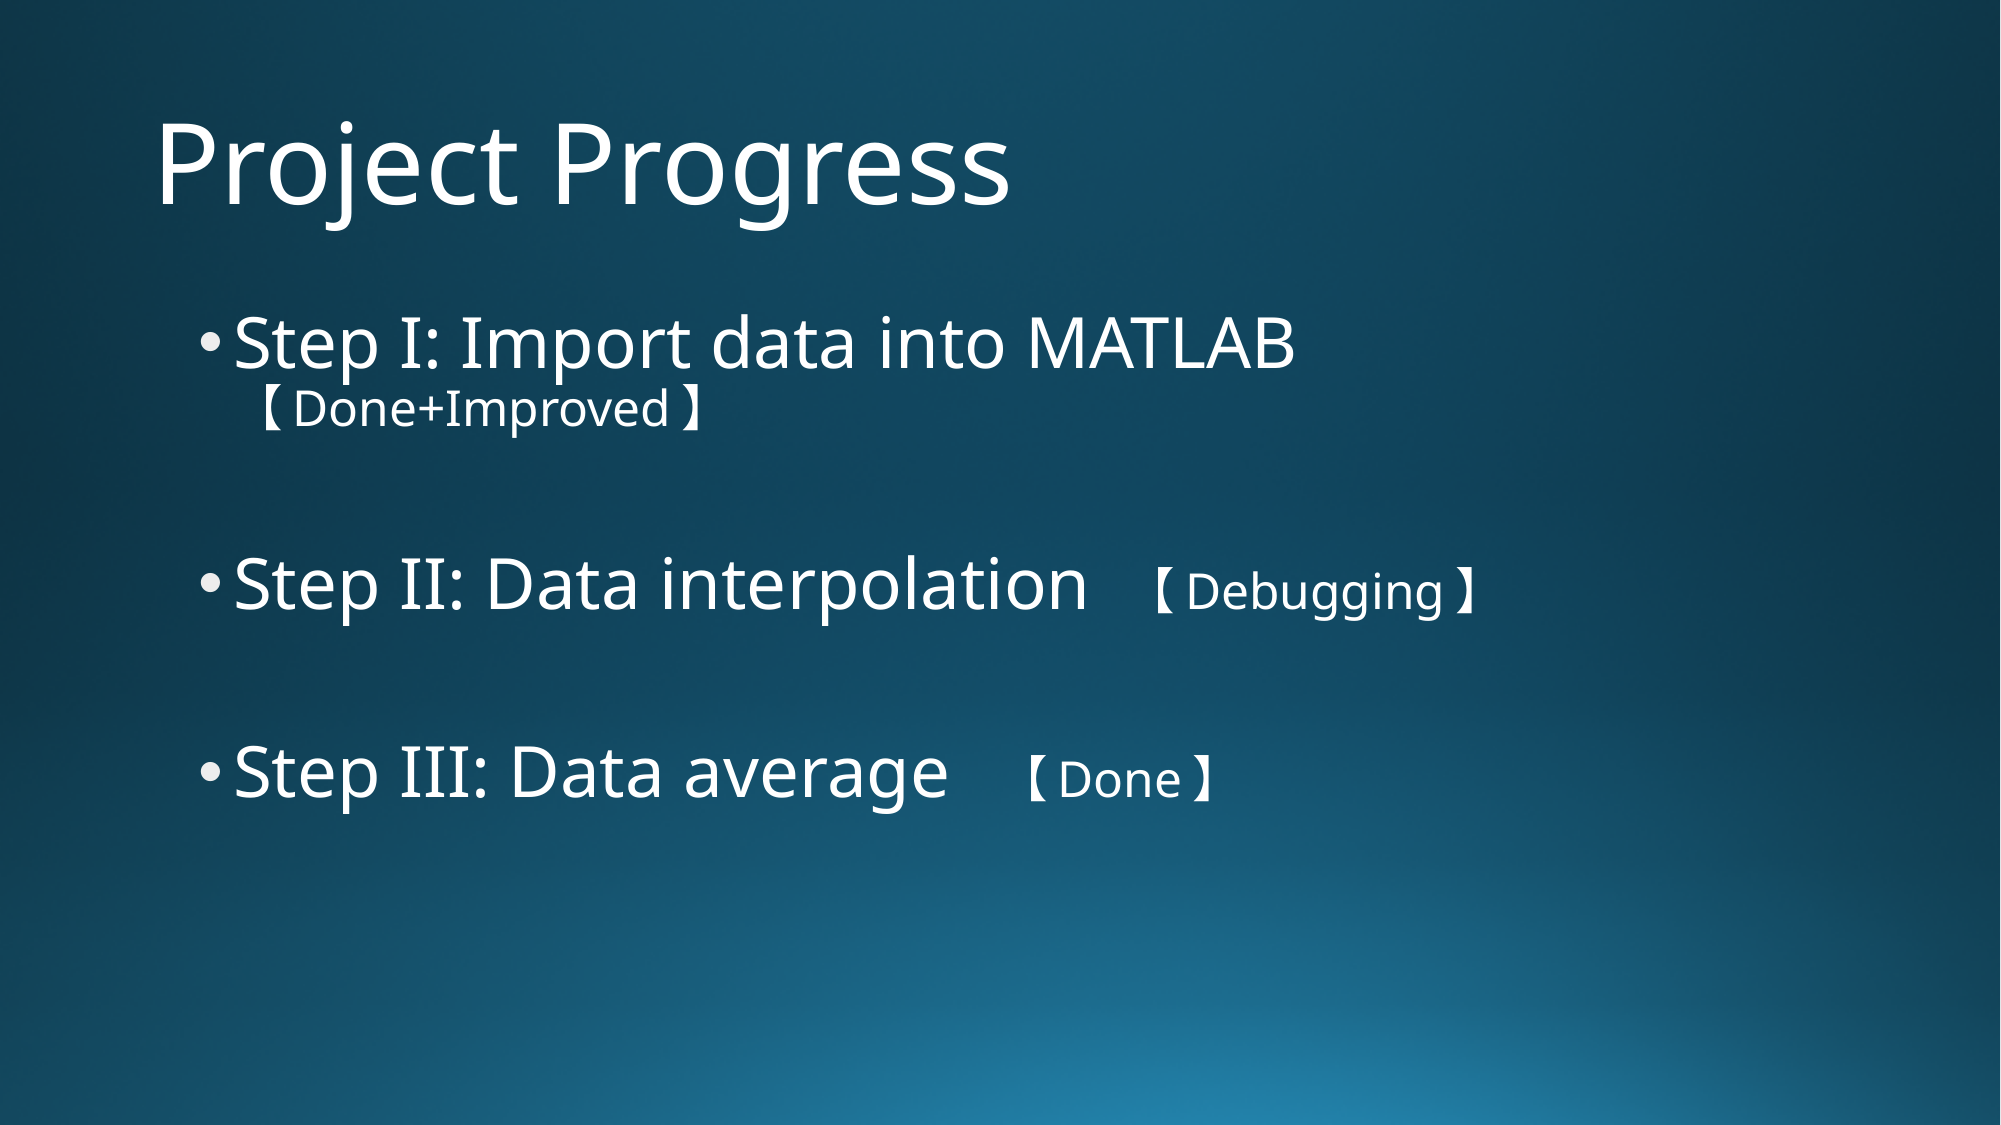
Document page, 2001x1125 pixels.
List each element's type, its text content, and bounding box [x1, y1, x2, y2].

list Step I: Import data into MATLAB 【Done+Improved】 Step II: Data interpolation 【Debugging】 Step III: Data average 【Done】 [183, 299, 1863, 1014]
title Project Progress [137, 59, 1863, 278]
picture [0, 0, 2001, 1125]
